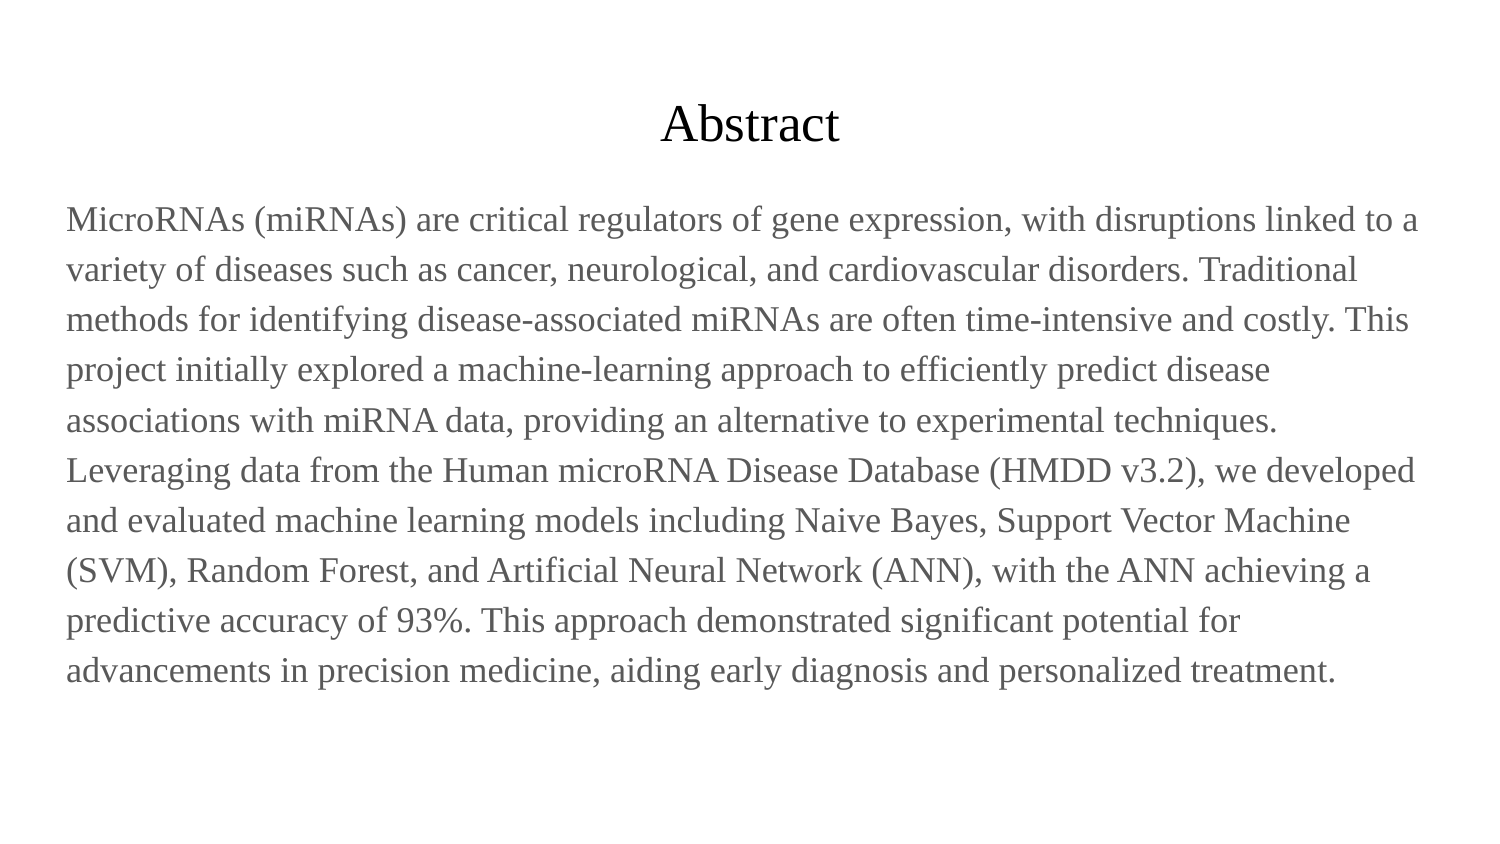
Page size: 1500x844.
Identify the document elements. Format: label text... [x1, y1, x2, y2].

list MicroRNAs (miRNAs) are critical regulators of gene expression, with disruptions linked to a variety of diseases such as cancer, neurological, and cardiovascular disorders. Traditional methods for identifying disease-associated miRNAs are often time-intensive and costly. This project initially explored a machine-learning approach to efficiently predict disease associations with miRNA data, providing an alternative to experimental techniques. Leveraging data from the Human microRNA Disease Database (HMDD v3.2), we developed and evaluated machine learning models including Naive Bayes, Support Vector Machine (SVM), Random Forest, and Artificial Neural Network (ANN), with the ANN achieving a predictive accuracy of 93%. This approach demonstrated significant potential for advancements in precision medicine, aiding early diagnosis and personalized treatment. [51, 173, 1449, 750]
title Abstract [51, 72, 1449, 167]
